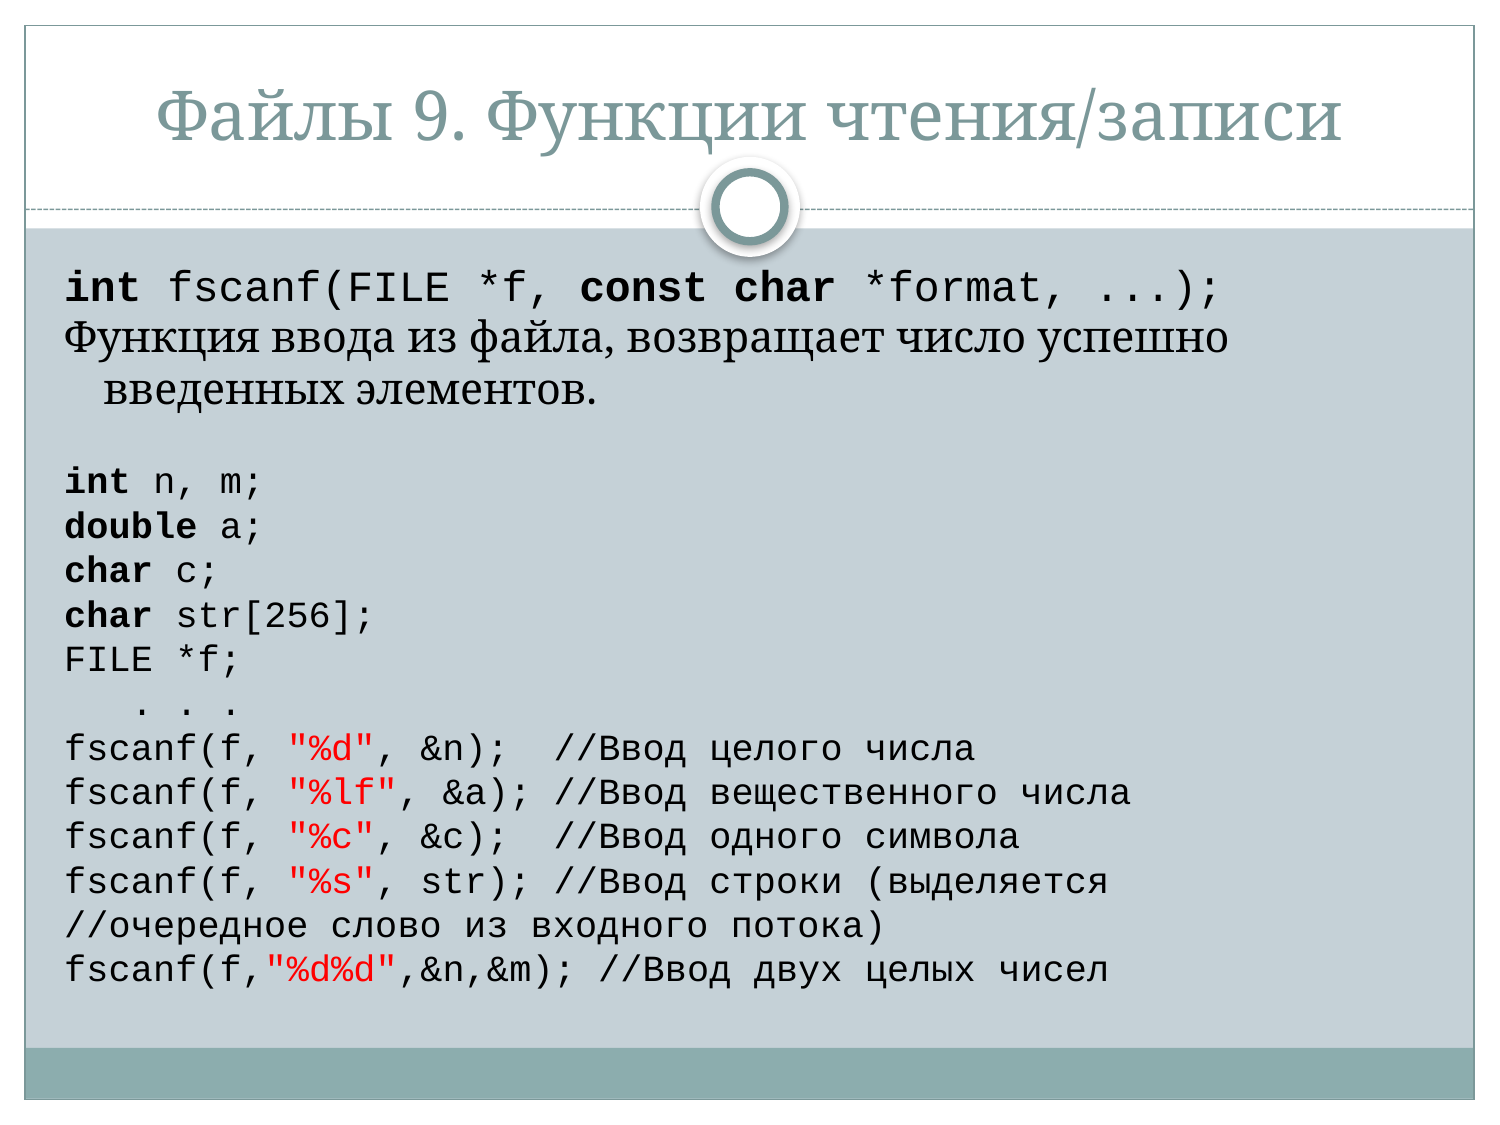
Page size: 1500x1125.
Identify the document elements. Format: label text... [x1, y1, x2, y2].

list int fscanf(FILE *f, const char *format, ...); Функция ввода из файла, возвращает число успешно введенных элементов. int n, m; double a; char c; char str[256]; FILE *f; . . . fscanf(f, "%d", &n); //Ввод целого числа fscanf(f, "%lf", &a); //Ввод вещественного числа fscanf(f, "%c", &c); //Ввод одного символа fscanf(f, "%s", str); //Ввод строки (выделяется //очередное слово из входного потока) fscanf(f,"%d%d",&n,&m); //Ввод двух целых чисел [49, 250, 1445, 1001]
title Файлы 9. Функции чтения/записи [49, 37, 1450, 162]
